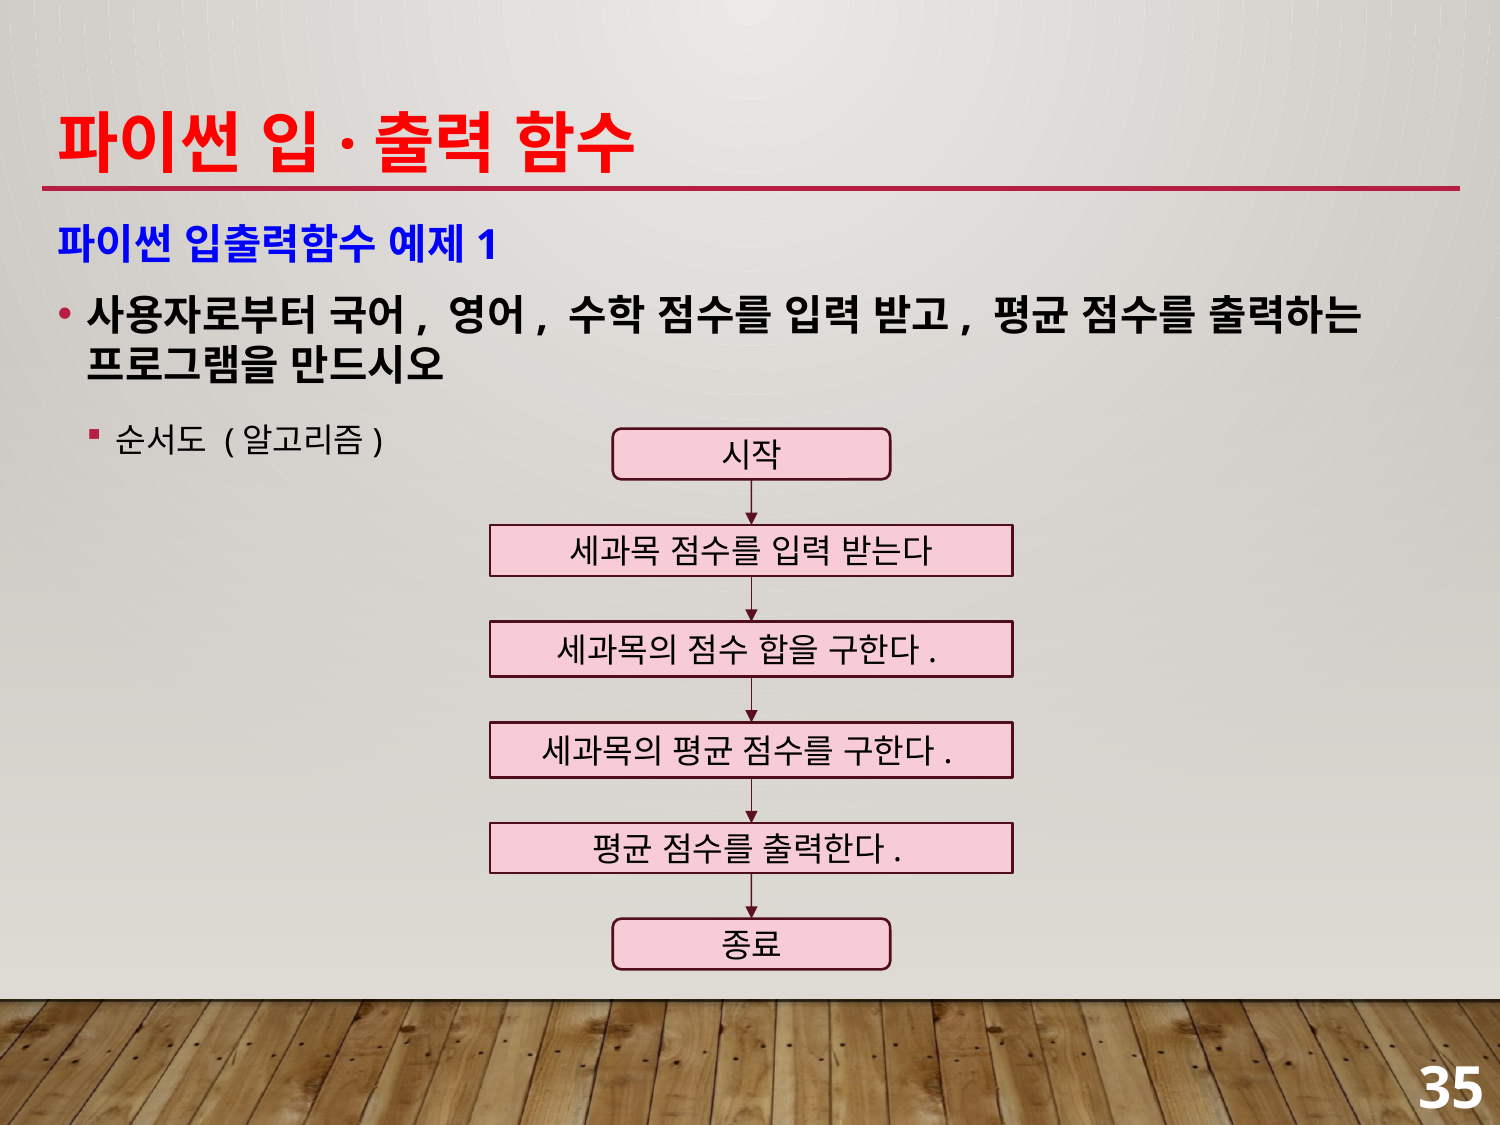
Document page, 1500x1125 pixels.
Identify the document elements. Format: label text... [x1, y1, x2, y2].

list 파이썬 입출력함수 예제1 사용자로부터 국어, 영어, 수학 점수를 입력 받고, 평균 점수를 출력하는 프로그램을 만드시오 순서도 (알고리즘) [42, 210, 1461, 993]
picture [0, 999, 1500, 1125]
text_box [489, 428, 1013, 970]
title 파이썬 입·출력 함수 [42, 16, 1461, 189]
